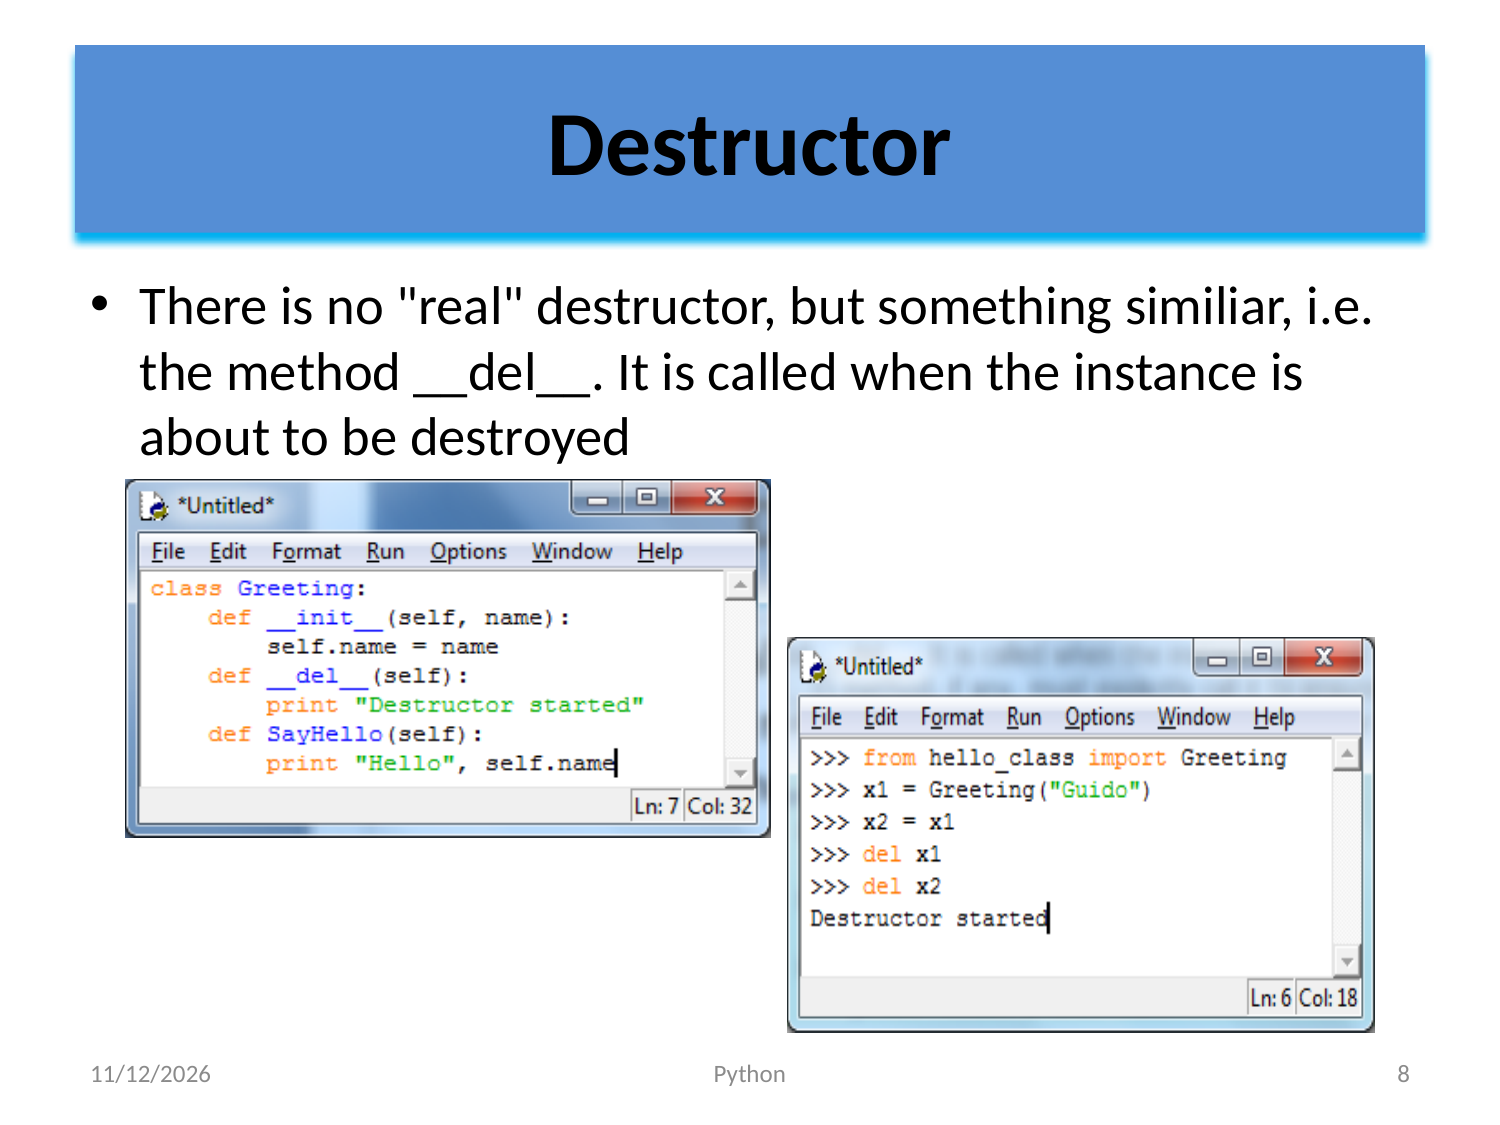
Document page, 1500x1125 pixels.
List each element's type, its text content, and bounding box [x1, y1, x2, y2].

picture [124, 478, 771, 838]
slide_number 8 [1074, 1042, 1425, 1103]
footer Python [512, 1042, 988, 1103]
list There is no "real" destructor, but something similiar, i.e. the method __del__. It is called when the instance is about to be destroyed [75, 262, 1438, 475]
picture [787, 637, 1376, 1033]
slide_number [75, 1042, 425, 1103]
title Destructor [75, 45, 1425, 233]
